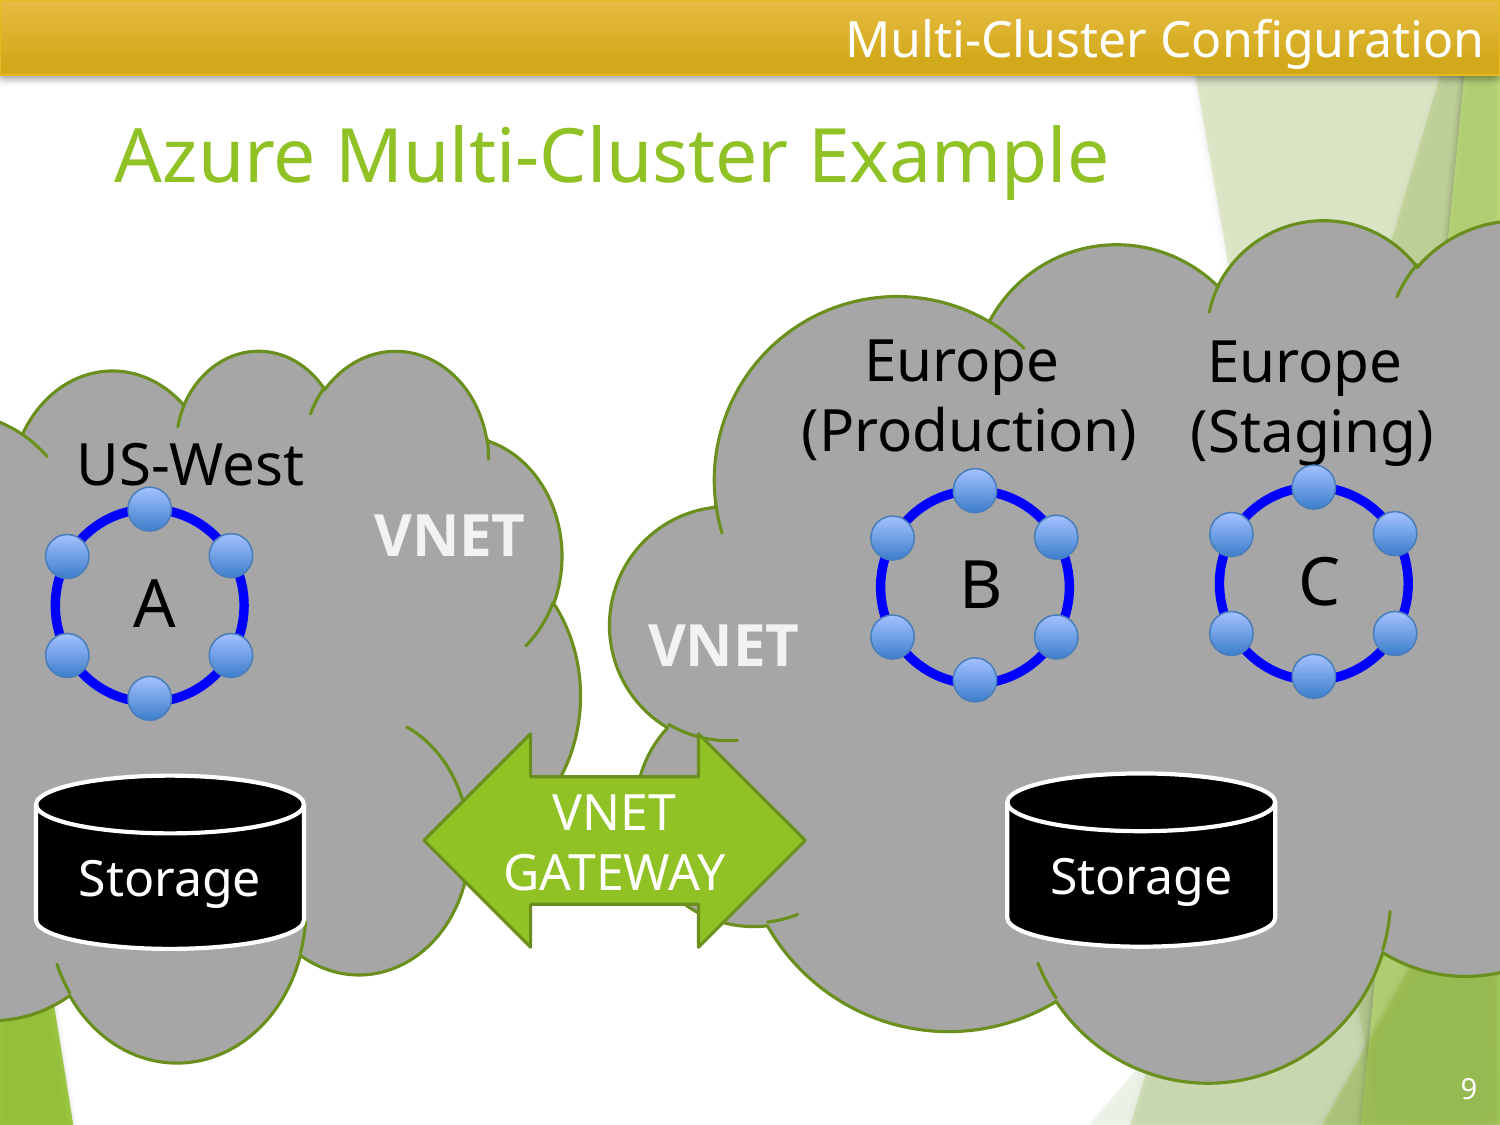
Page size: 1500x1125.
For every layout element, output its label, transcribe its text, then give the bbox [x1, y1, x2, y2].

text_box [45, 486, 254, 721]
text_box Europe (Production) [786, 315, 1152, 471]
text_box Multi-Cluster Configuration [0, 0, 1500, 76]
text_box VNET GATEWAY [422, 732, 807, 949]
title Azure Multi-Cluster Example [99, 99, 1142, 317]
text_box US-West [61, 419, 320, 505]
slide_number 9 [1408, 1060, 1493, 1121]
text_box VNET [633, 601, 815, 686]
text_box Storage [1005, 771, 1278, 949]
text_box [0, 349, 583, 1065]
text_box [1209, 464, 1418, 699]
text_box [607, 219, 1500, 1085]
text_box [870, 468, 1079, 703]
text_box Storage [33, 773, 307, 951]
text_box VNET [359, 490, 541, 576]
text_box Europe (Staging) [1176, 316, 1449, 472]
